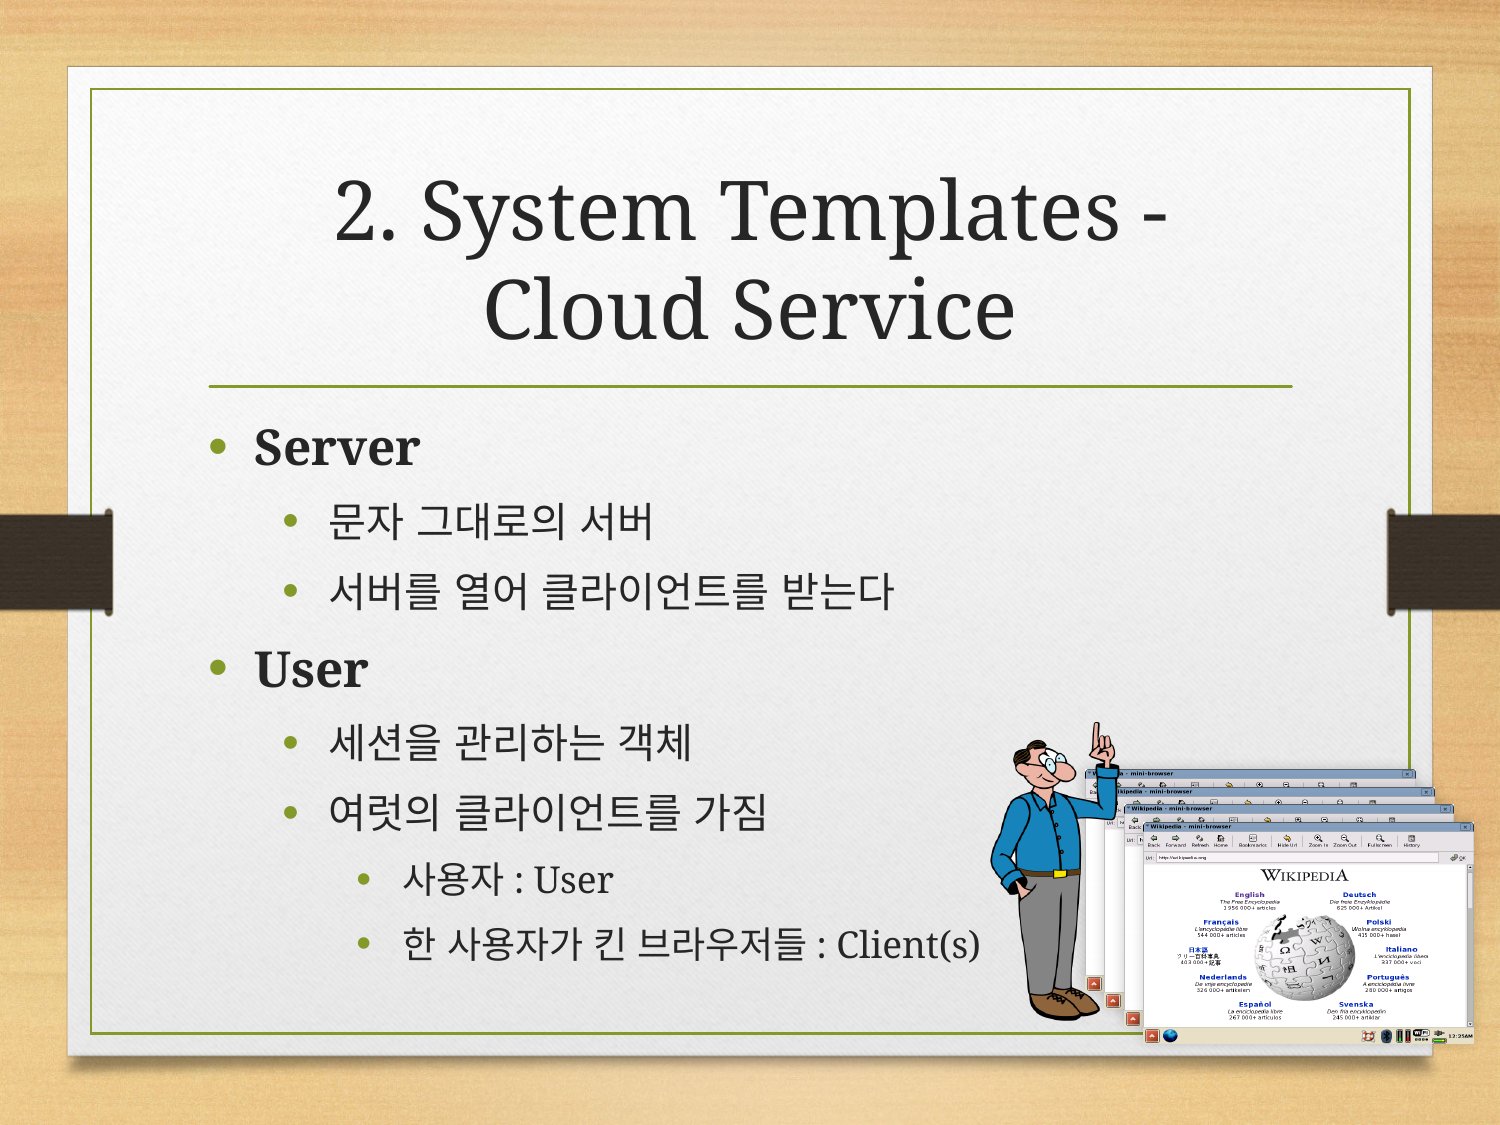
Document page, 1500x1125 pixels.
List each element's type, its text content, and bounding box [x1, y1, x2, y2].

title 2. System Templates - Cloud Service [193, 150, 1309, 365]
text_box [979, 704, 1474, 1044]
list Server 문자 그대로의 서버 서버를 열어 클라이언트를 받는다 User 세션을 관리하는 객체 여럿의 클라이언트를 가짐 사용자: User 한 사용자가 킨 브라우저들: Client(s) [193, 408, 1309, 974]
picture [0, 0, 1500, 1125]
